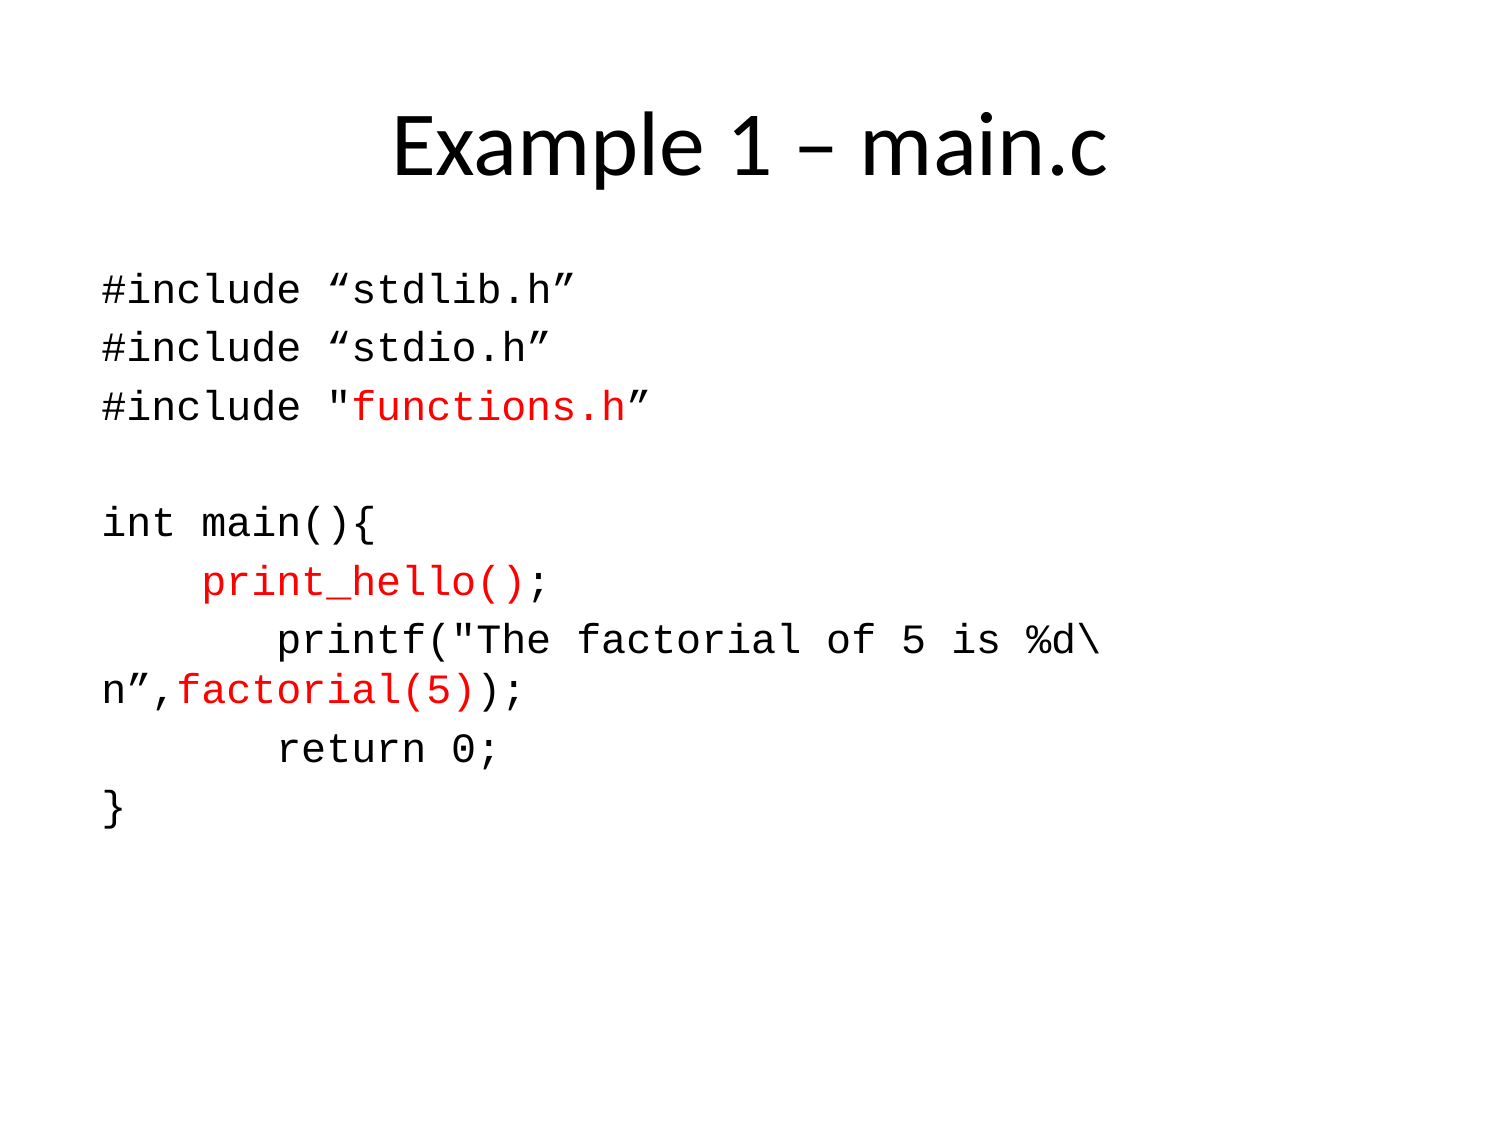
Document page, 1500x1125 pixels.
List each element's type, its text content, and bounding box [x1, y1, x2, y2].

title Example 1 – main.c [75, 45, 1425, 233]
list #include “stdlib.h” #include “stdio.h” #include "functions.h” int main(){ print_hello(); printf("The factorial of 5 is %d\n”,factorial(5)); return 0; } [86, 253, 1493, 997]
